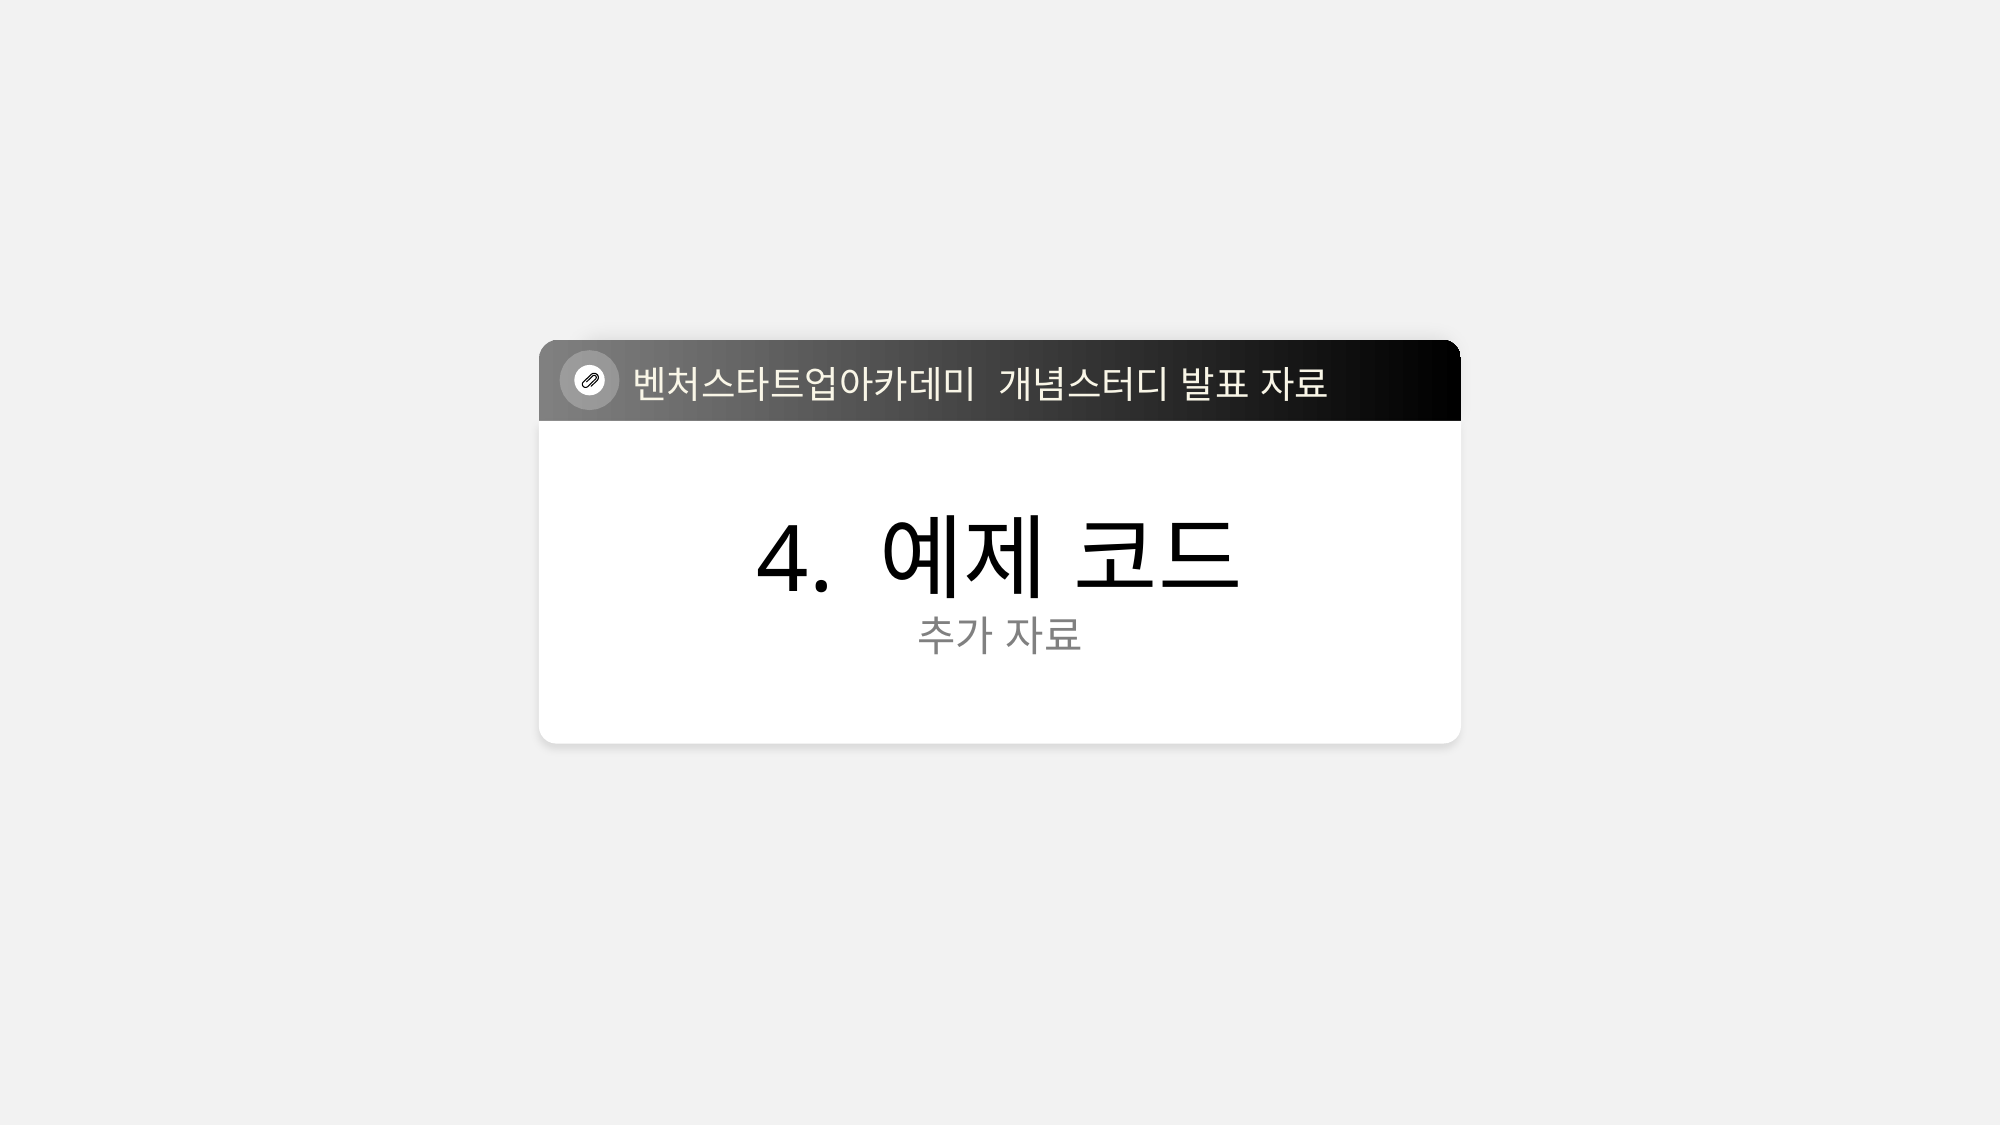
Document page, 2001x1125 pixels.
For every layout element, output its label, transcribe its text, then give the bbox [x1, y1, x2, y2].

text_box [574, 364, 605, 396]
text_box 벤처스타트업아카데미 개념스터디 발표 자료 [537, 338, 1463, 419]
text_box 4. 예제 코드 추가 자료 [537, 419, 1463, 745]
